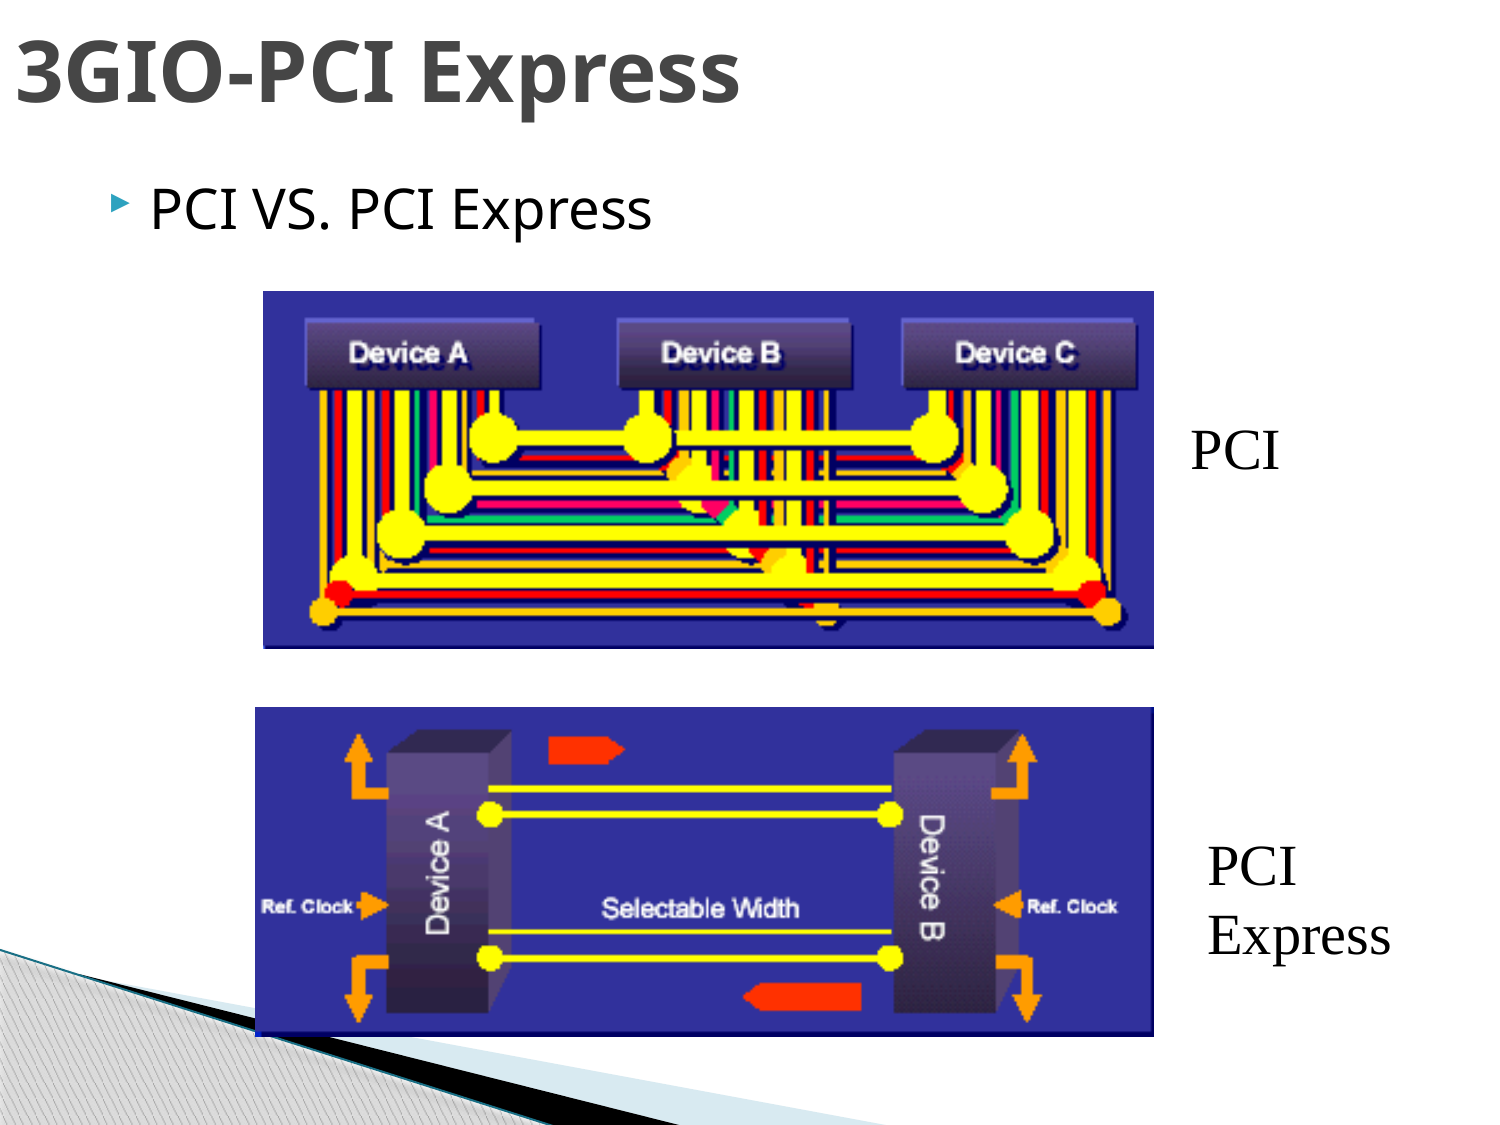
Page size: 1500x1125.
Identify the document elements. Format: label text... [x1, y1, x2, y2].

text_box PCI Express [1193, 819, 1443, 974]
picture [255, 707, 1155, 1037]
text_box PCI [1177, 404, 1427, 488]
list PCI VS. PCI Express [75, 165, 1500, 909]
picture [263, 291, 1155, 649]
title 3GIO-PCI Express [0, 0, 1271, 138]
